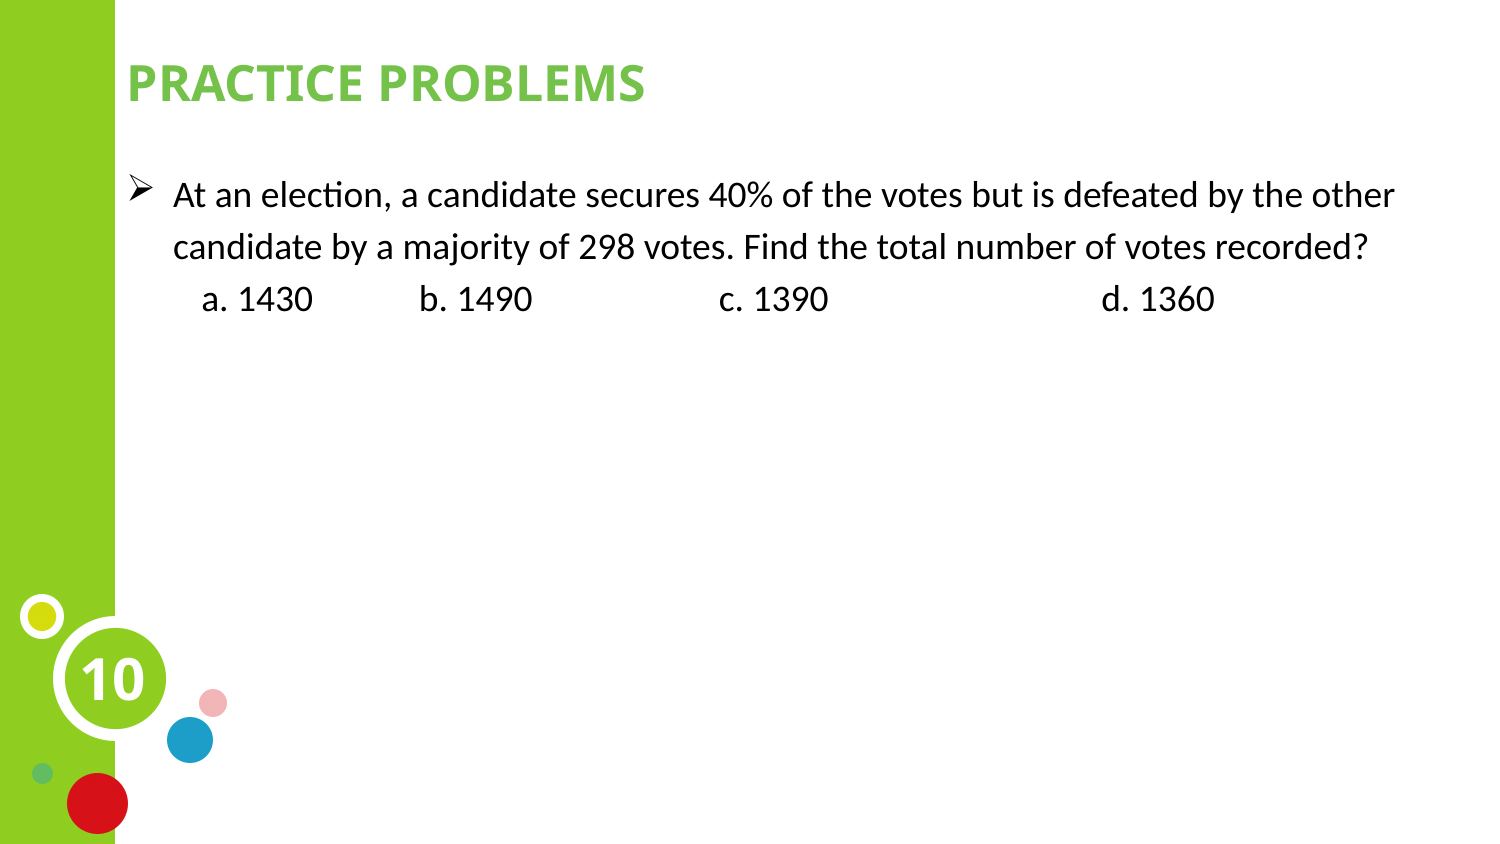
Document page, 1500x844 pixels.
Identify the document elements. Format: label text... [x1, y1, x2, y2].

picture [0, 0, 1500, 844]
text_box 10 [64, 634, 183, 720]
text_box PRACTICE PROBLEMS [112, 43, 975, 119]
text_box At an election, a candidate secures 40% of the votes but is defeated by the other candidate by a majority of 298 votes. Find the total number of votes recorded? a. 1430 b. 1490 c. 1390 d. 1360 [111, 155, 1500, 326]
